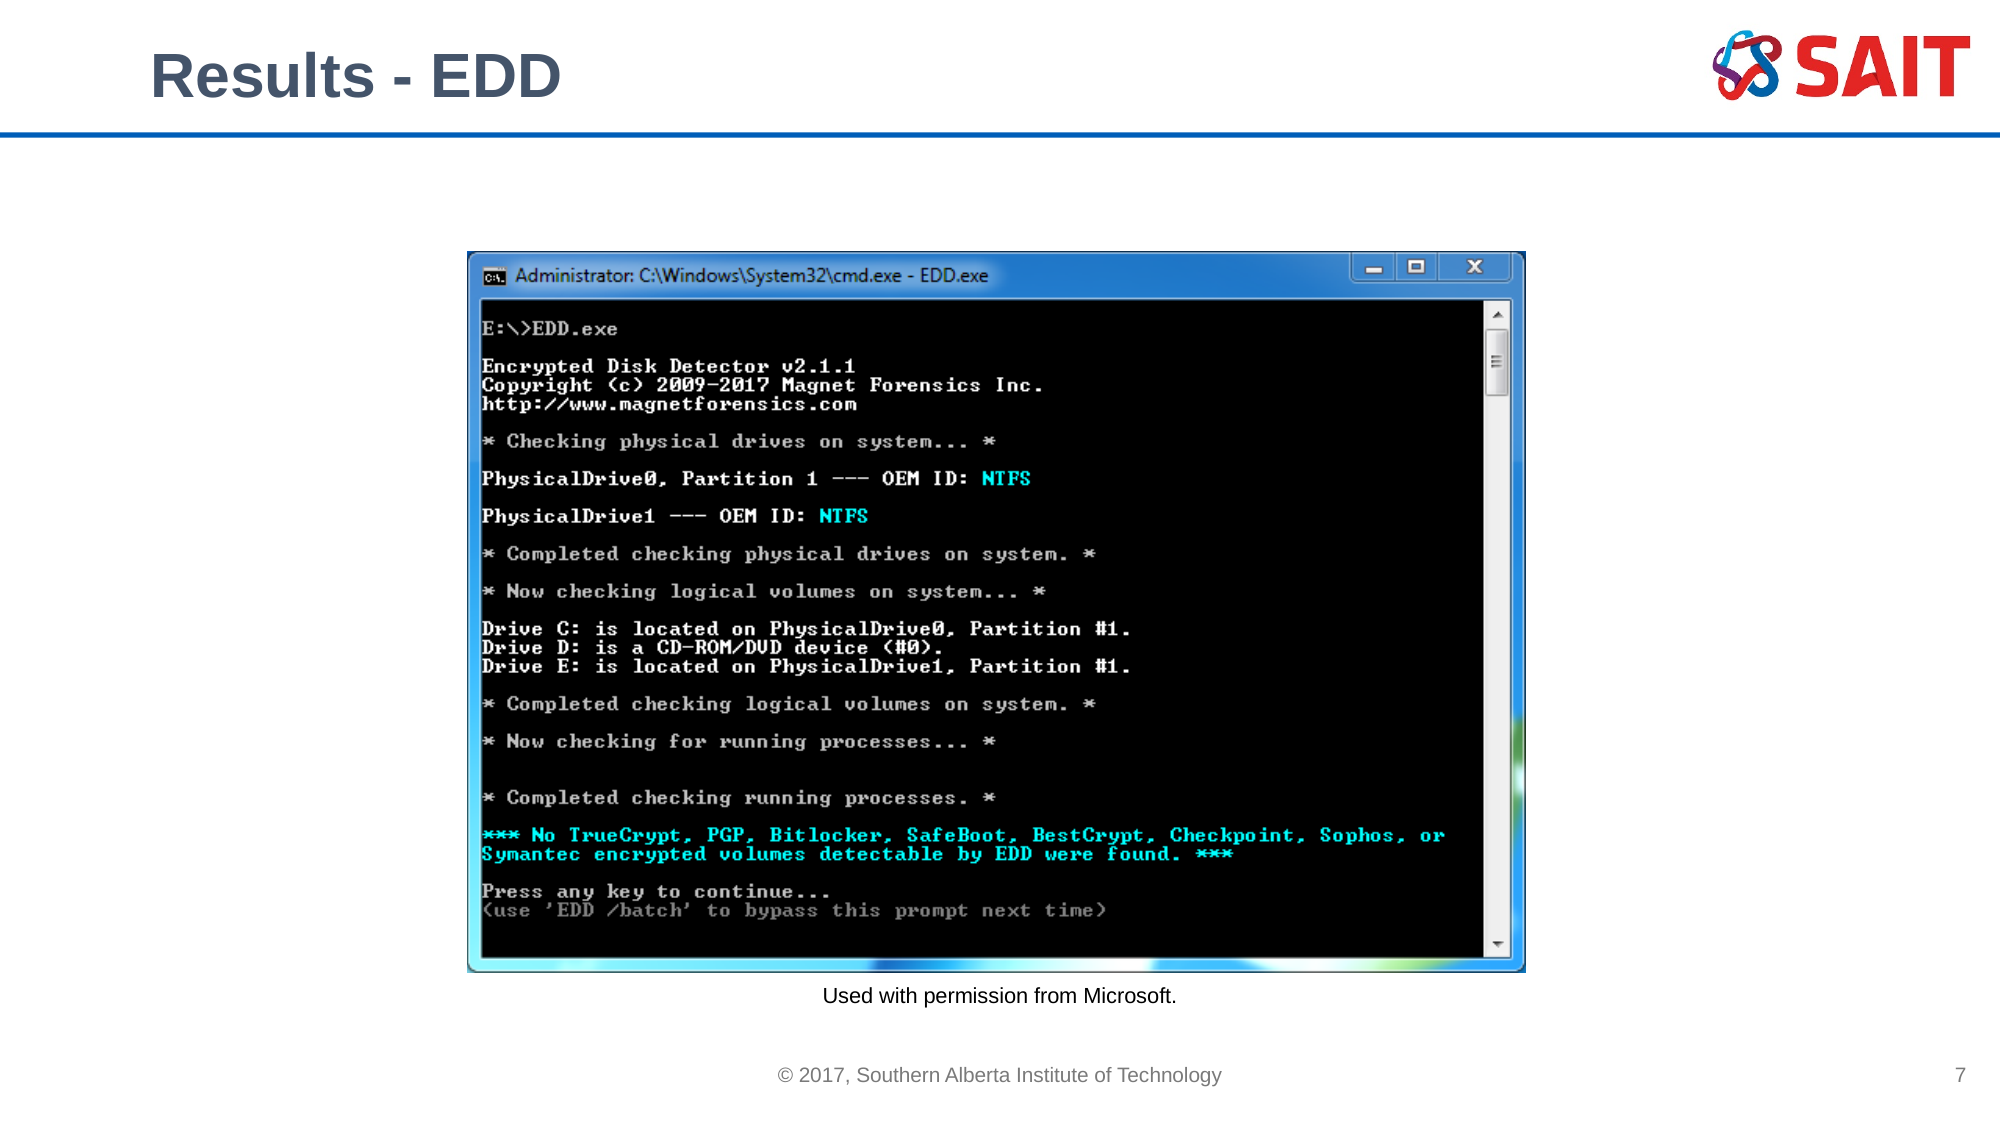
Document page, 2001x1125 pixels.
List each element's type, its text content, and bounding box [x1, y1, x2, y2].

picture [1682, 0, 2000, 130]
title Results - EDD [135, 25, 1600, 129]
text_box Used with permission from Microsoft. [612, 974, 1388, 1016]
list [467, 251, 1526, 974]
